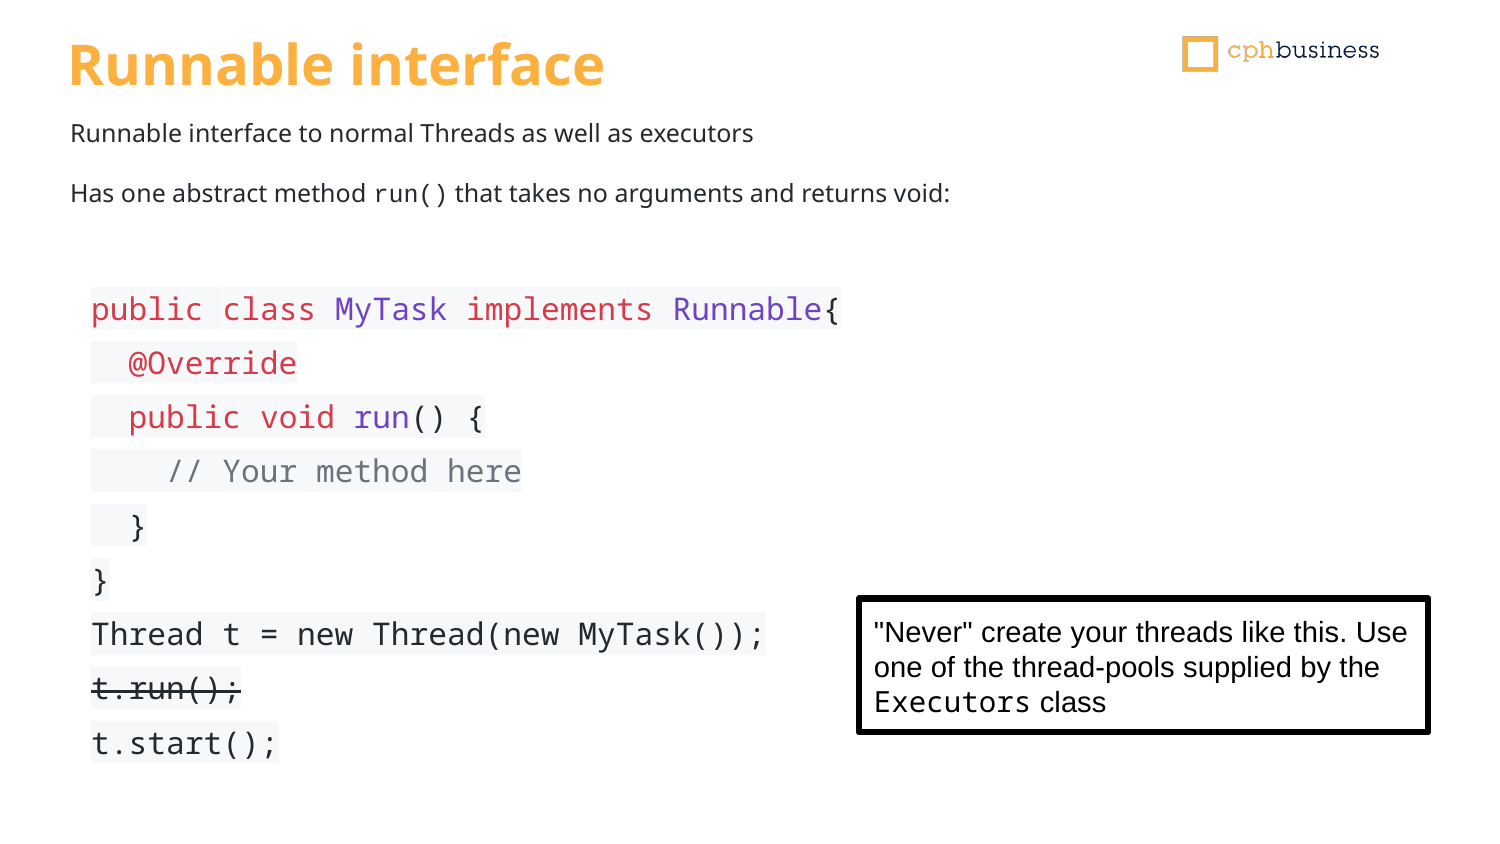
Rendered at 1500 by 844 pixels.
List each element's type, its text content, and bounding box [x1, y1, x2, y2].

text_box "Never" create your threads like this. Use one of the thread-pools supplied by the Executors class [858, 598, 1429, 733]
picture [1147, 1, 1414, 107]
text_box Runnable interface [54, 22, 1105, 96]
list Runnable interface to normal Threads as well as executors Has one abstract method run() that takes no arguments and returns void: [57, 110, 1443, 319]
text_box public class MyTask implements Runnable{ @Override public void run() { // Your method here } } Thread t = new Thread(new MyTask()); t.run(); t.start(); [57, 371, 921, 769]
